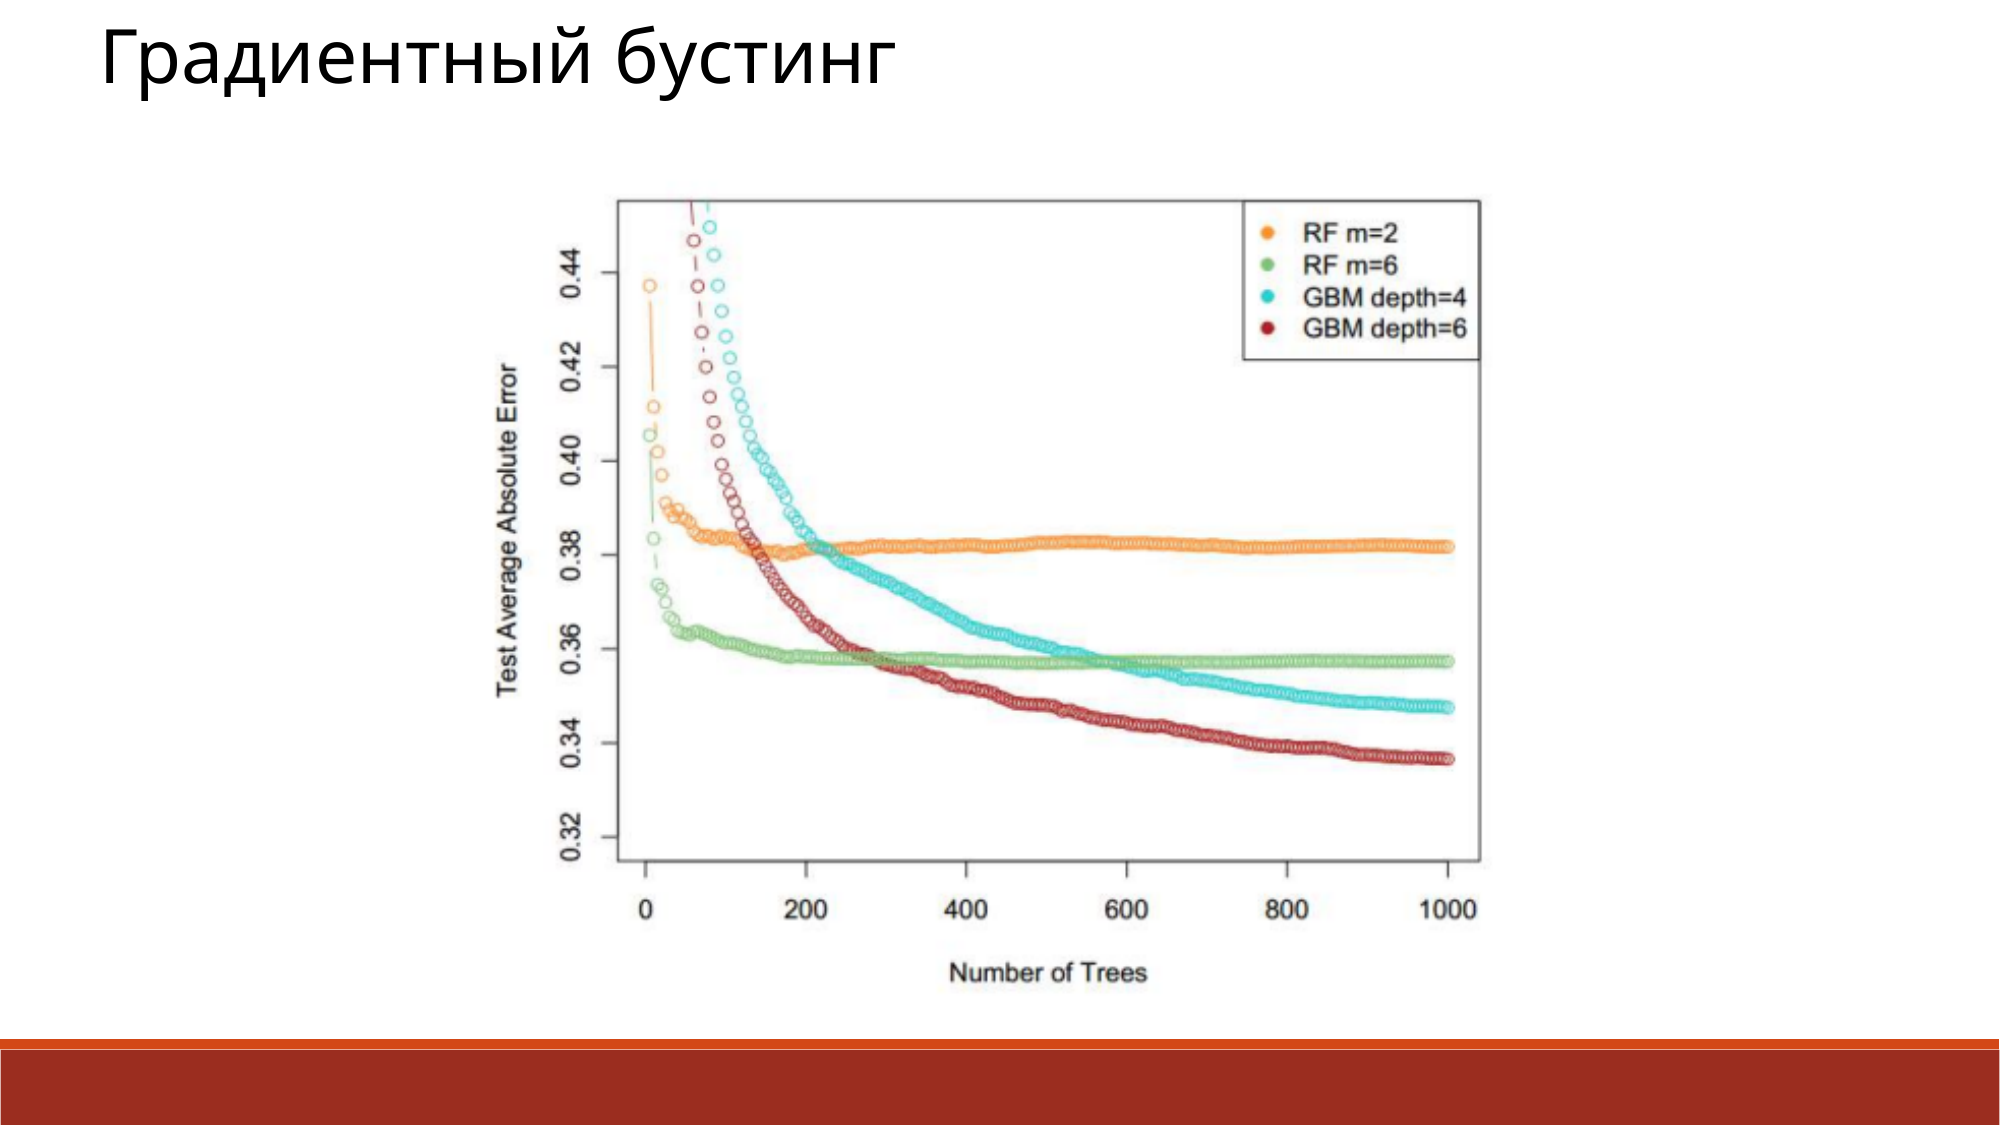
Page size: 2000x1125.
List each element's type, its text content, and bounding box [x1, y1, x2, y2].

text_box Градиентный бустинг [0, 1, 1997, 106]
picture [466, 172, 1533, 1013]
